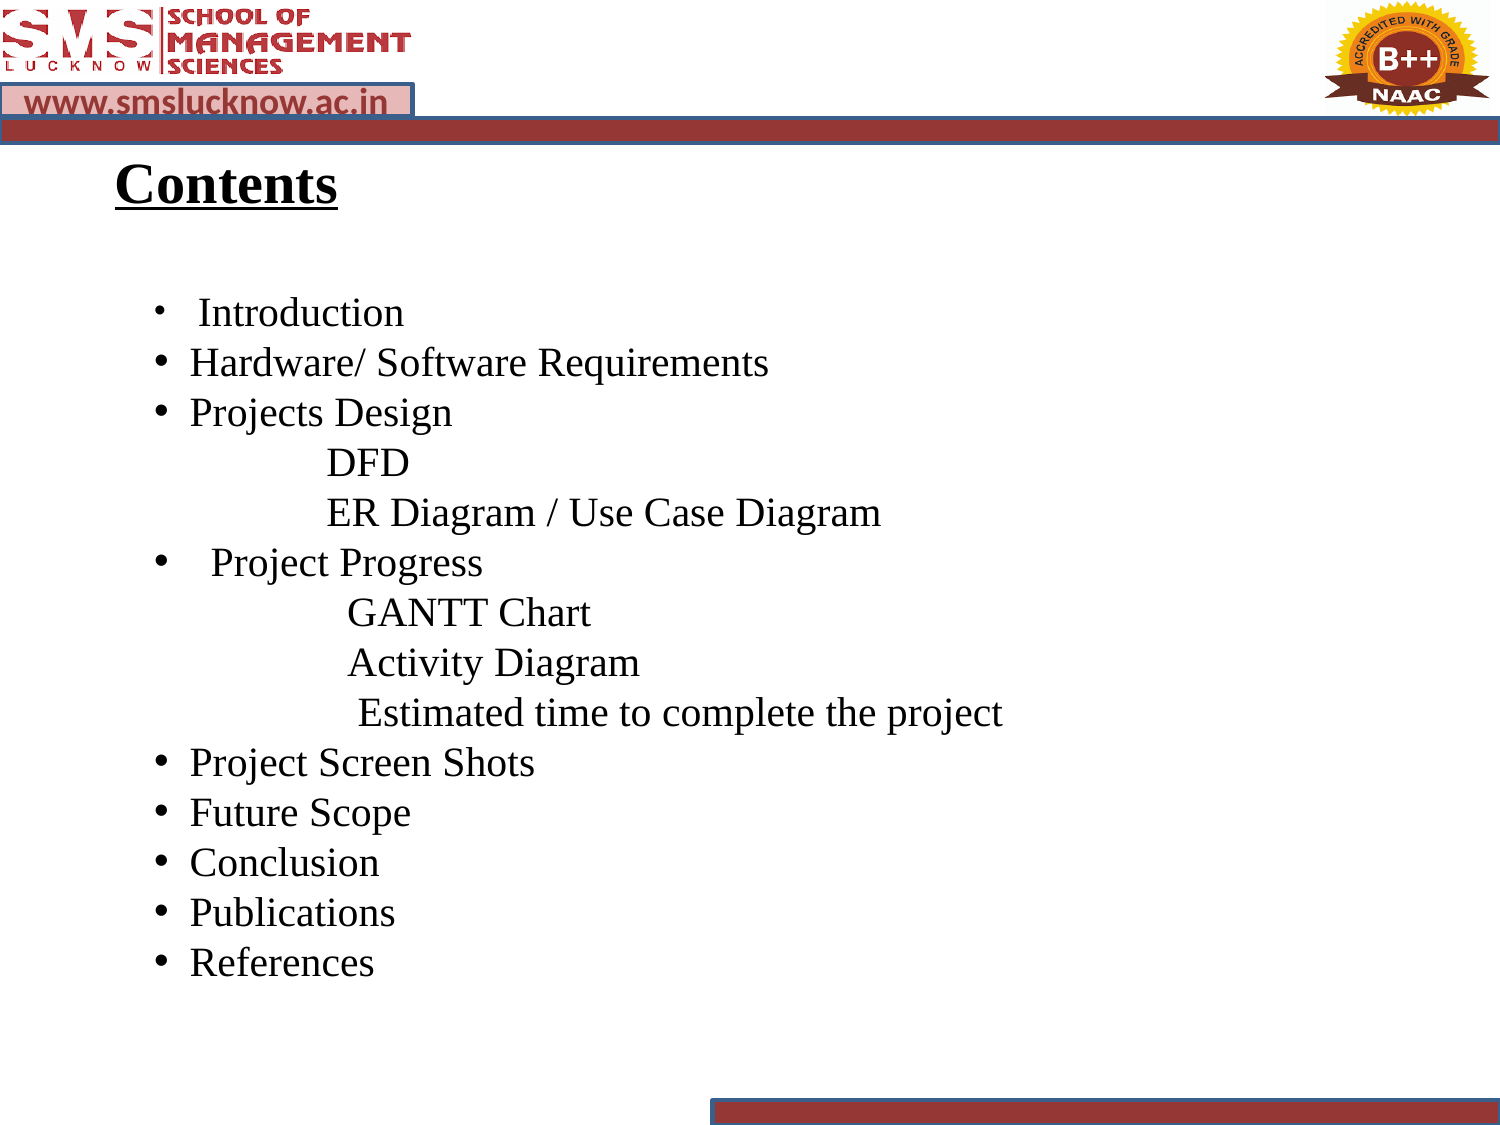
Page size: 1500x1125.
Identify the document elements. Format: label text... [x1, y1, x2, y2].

picture [0, 0, 413, 82]
picture [1325, 0, 1491, 116]
text_box Contents Introduction Hardware/ Software Requirements Projects Design DFD ER Diagram / Use Case Diagram Project Progress GANTT Chart Activity Diagram Estimated time to complete the project Project Screen Shots Future Scope Conclusion Publications References [99, 137, 1213, 1043]
